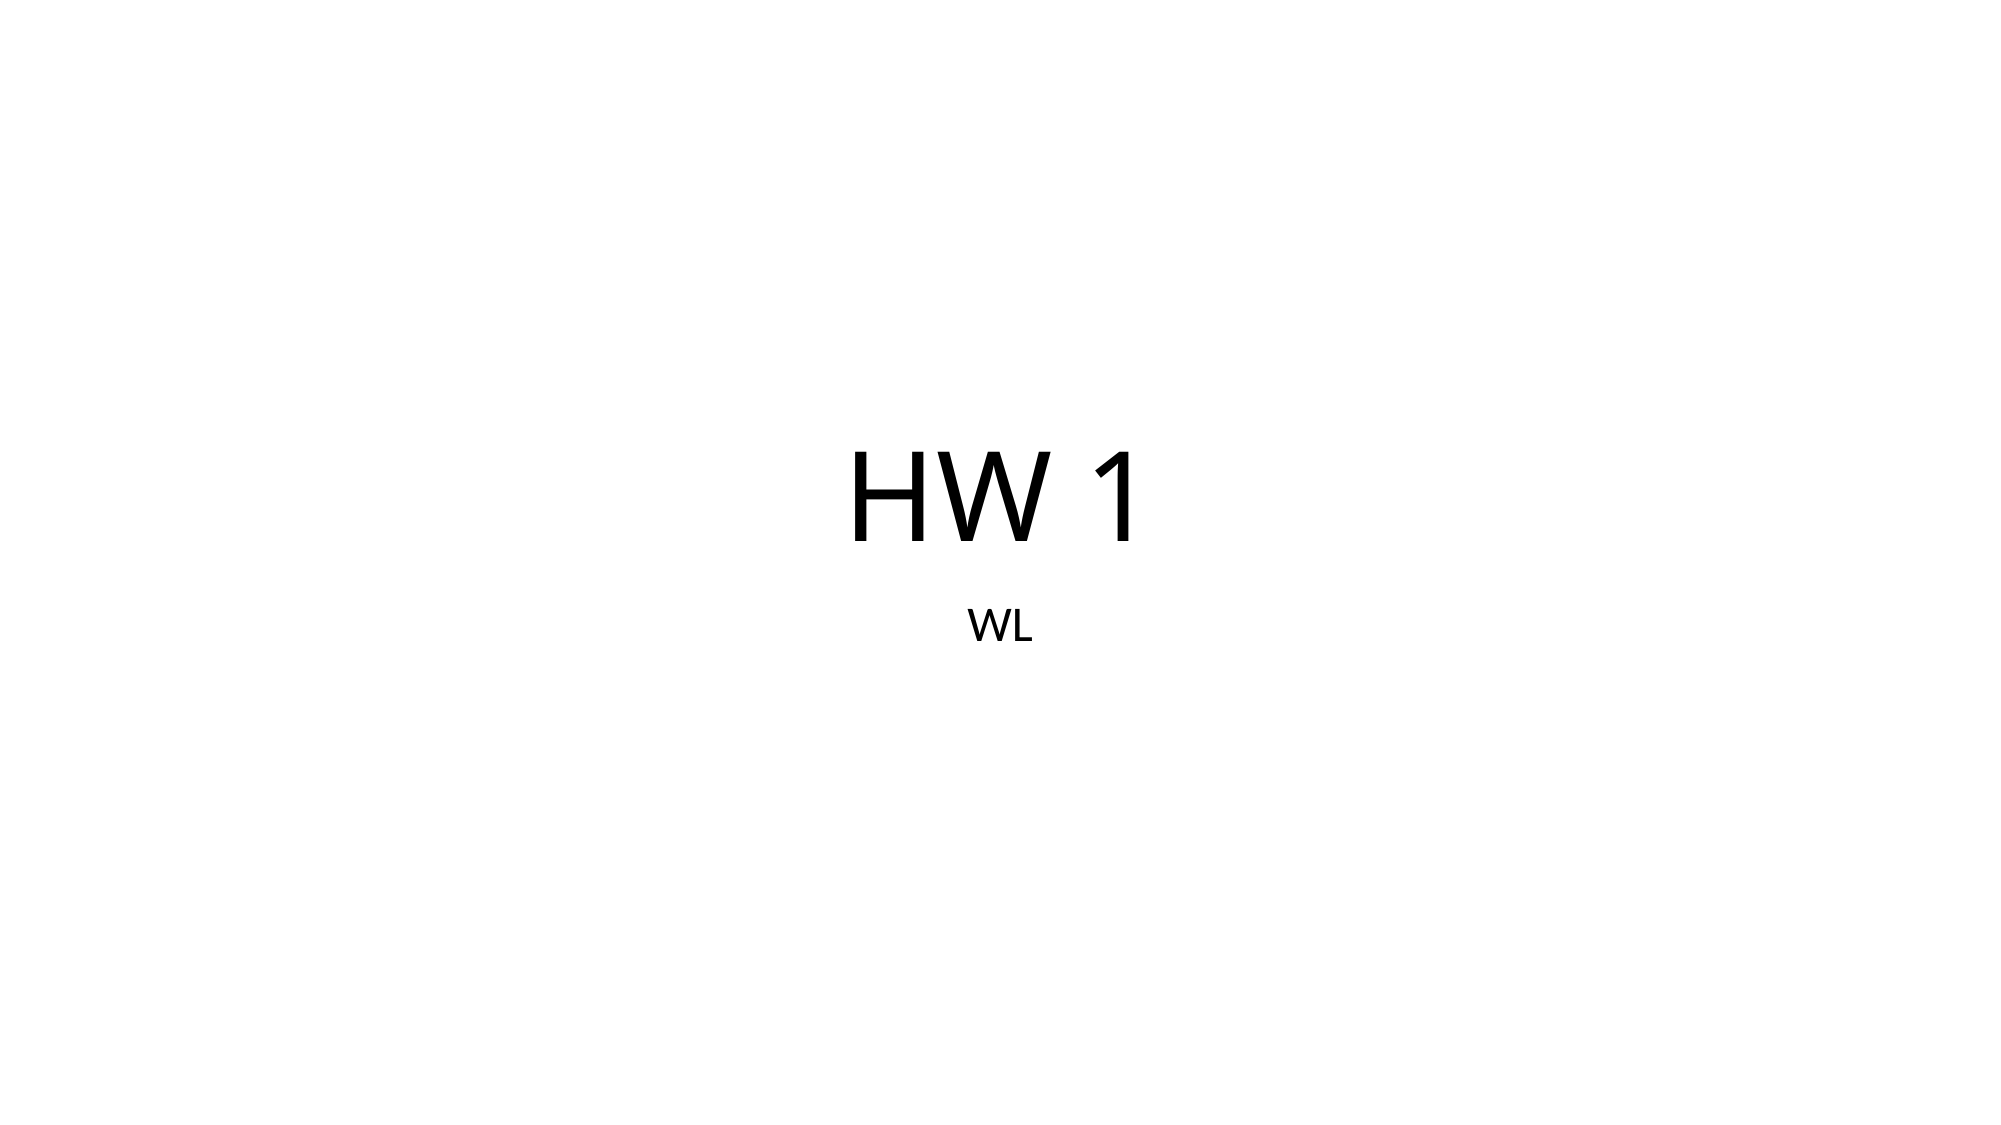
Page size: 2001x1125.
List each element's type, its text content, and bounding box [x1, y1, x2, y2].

subtitle WL [249, 590, 1750, 863]
title HW 1 [249, 184, 1750, 576]
